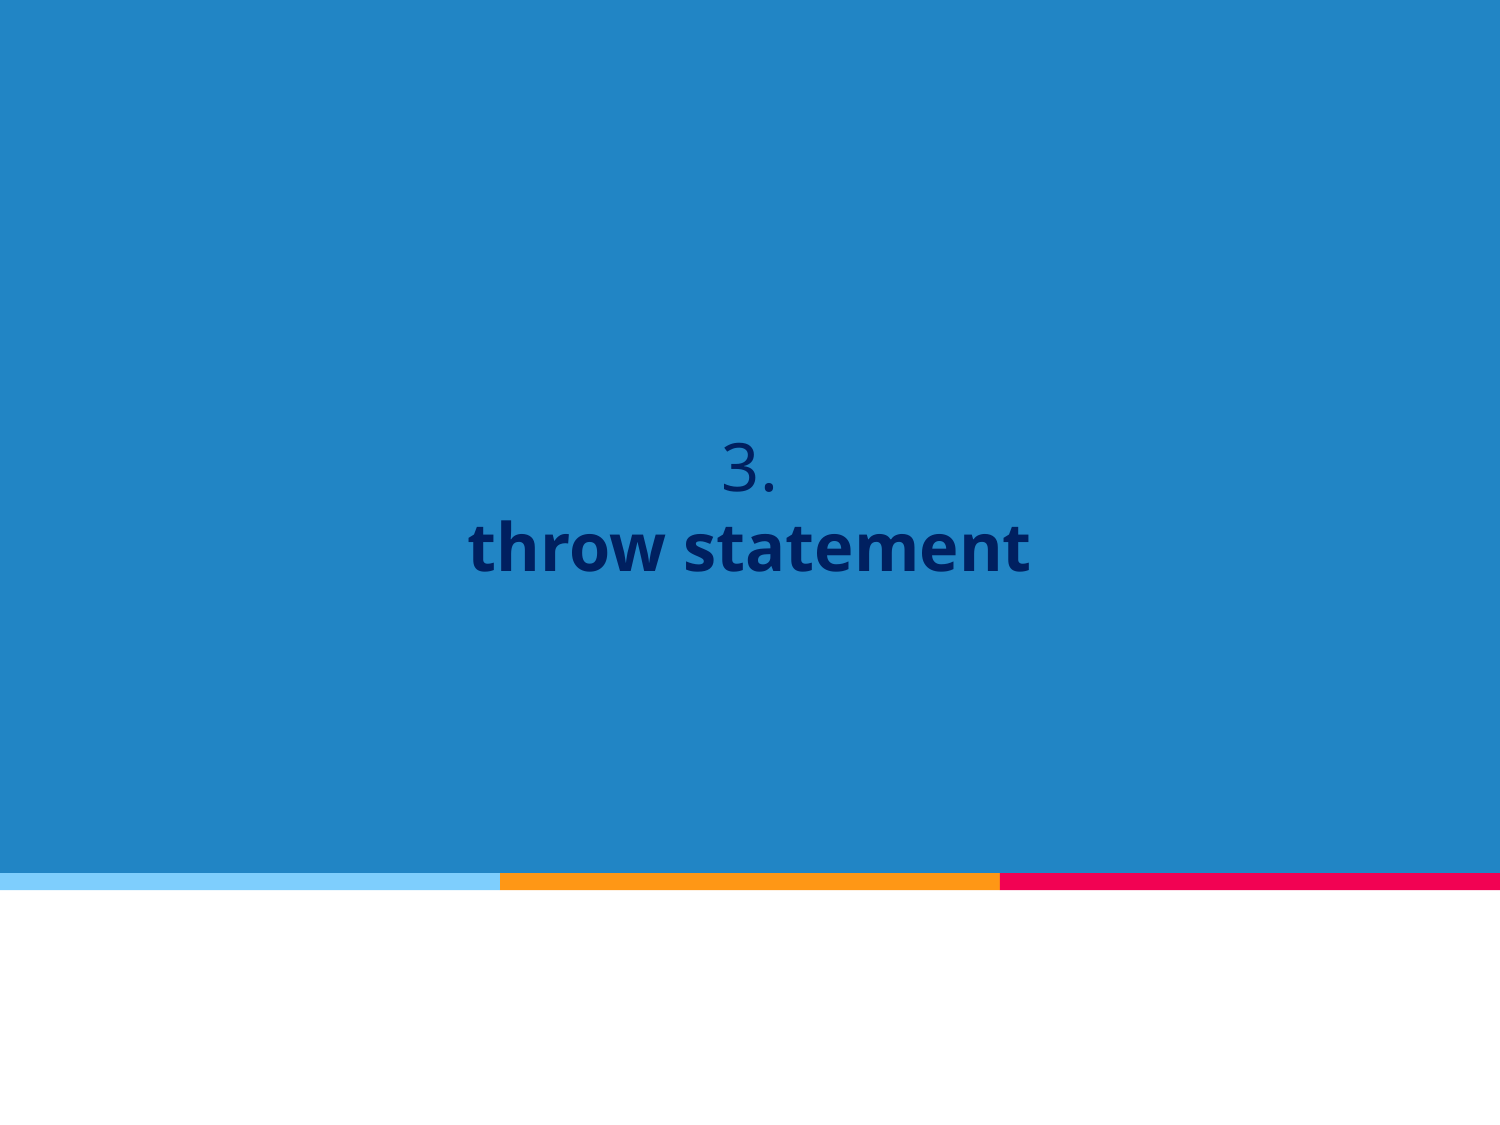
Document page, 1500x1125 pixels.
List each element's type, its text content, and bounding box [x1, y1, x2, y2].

title 3. throw statement [112, 346, 1388, 600]
